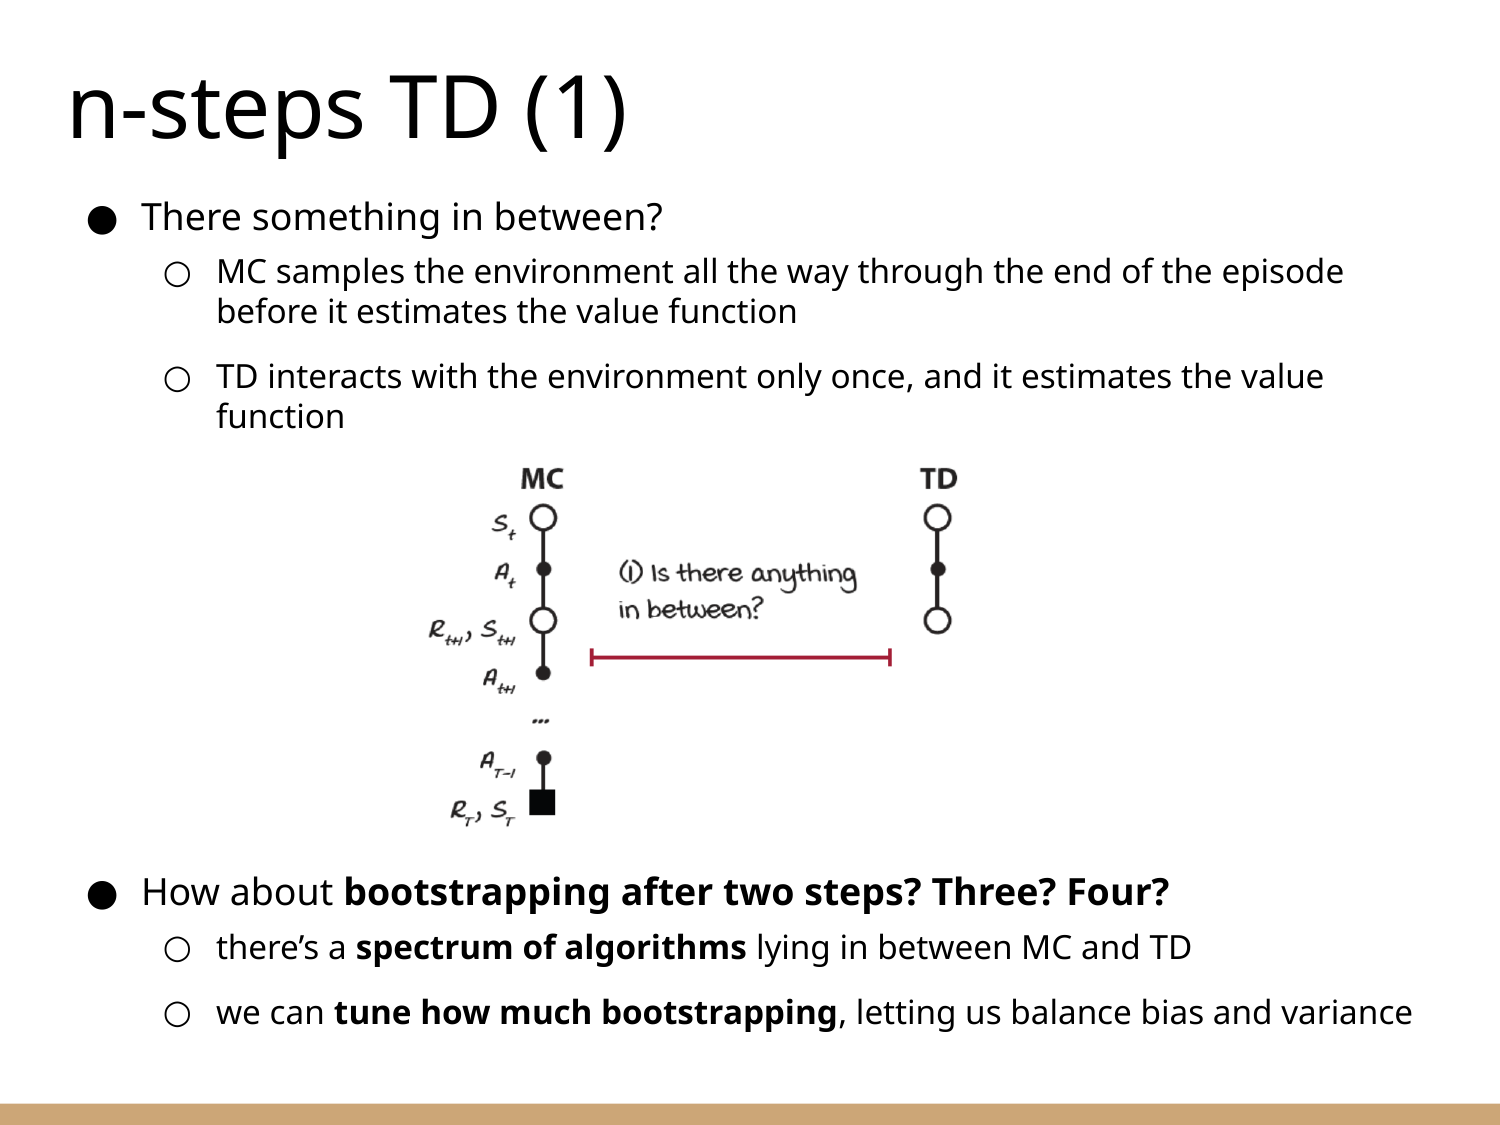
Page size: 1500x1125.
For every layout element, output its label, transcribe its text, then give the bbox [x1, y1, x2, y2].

title n-steps TD (1) [51, 69, 1449, 171]
list There something in between? MC samples the environment all the way through the end of the episode before it estimates the value function TD interacts with the environment only once, and it estimates the value function How about bootstrapping after two steps? Three? Four? there’s a spectrum of algorithms lying in between MC and TD we can tune how much bootstrapping, letting us balance bias and variance [51, 171, 1449, 1056]
picture [408, 454, 1013, 835]
